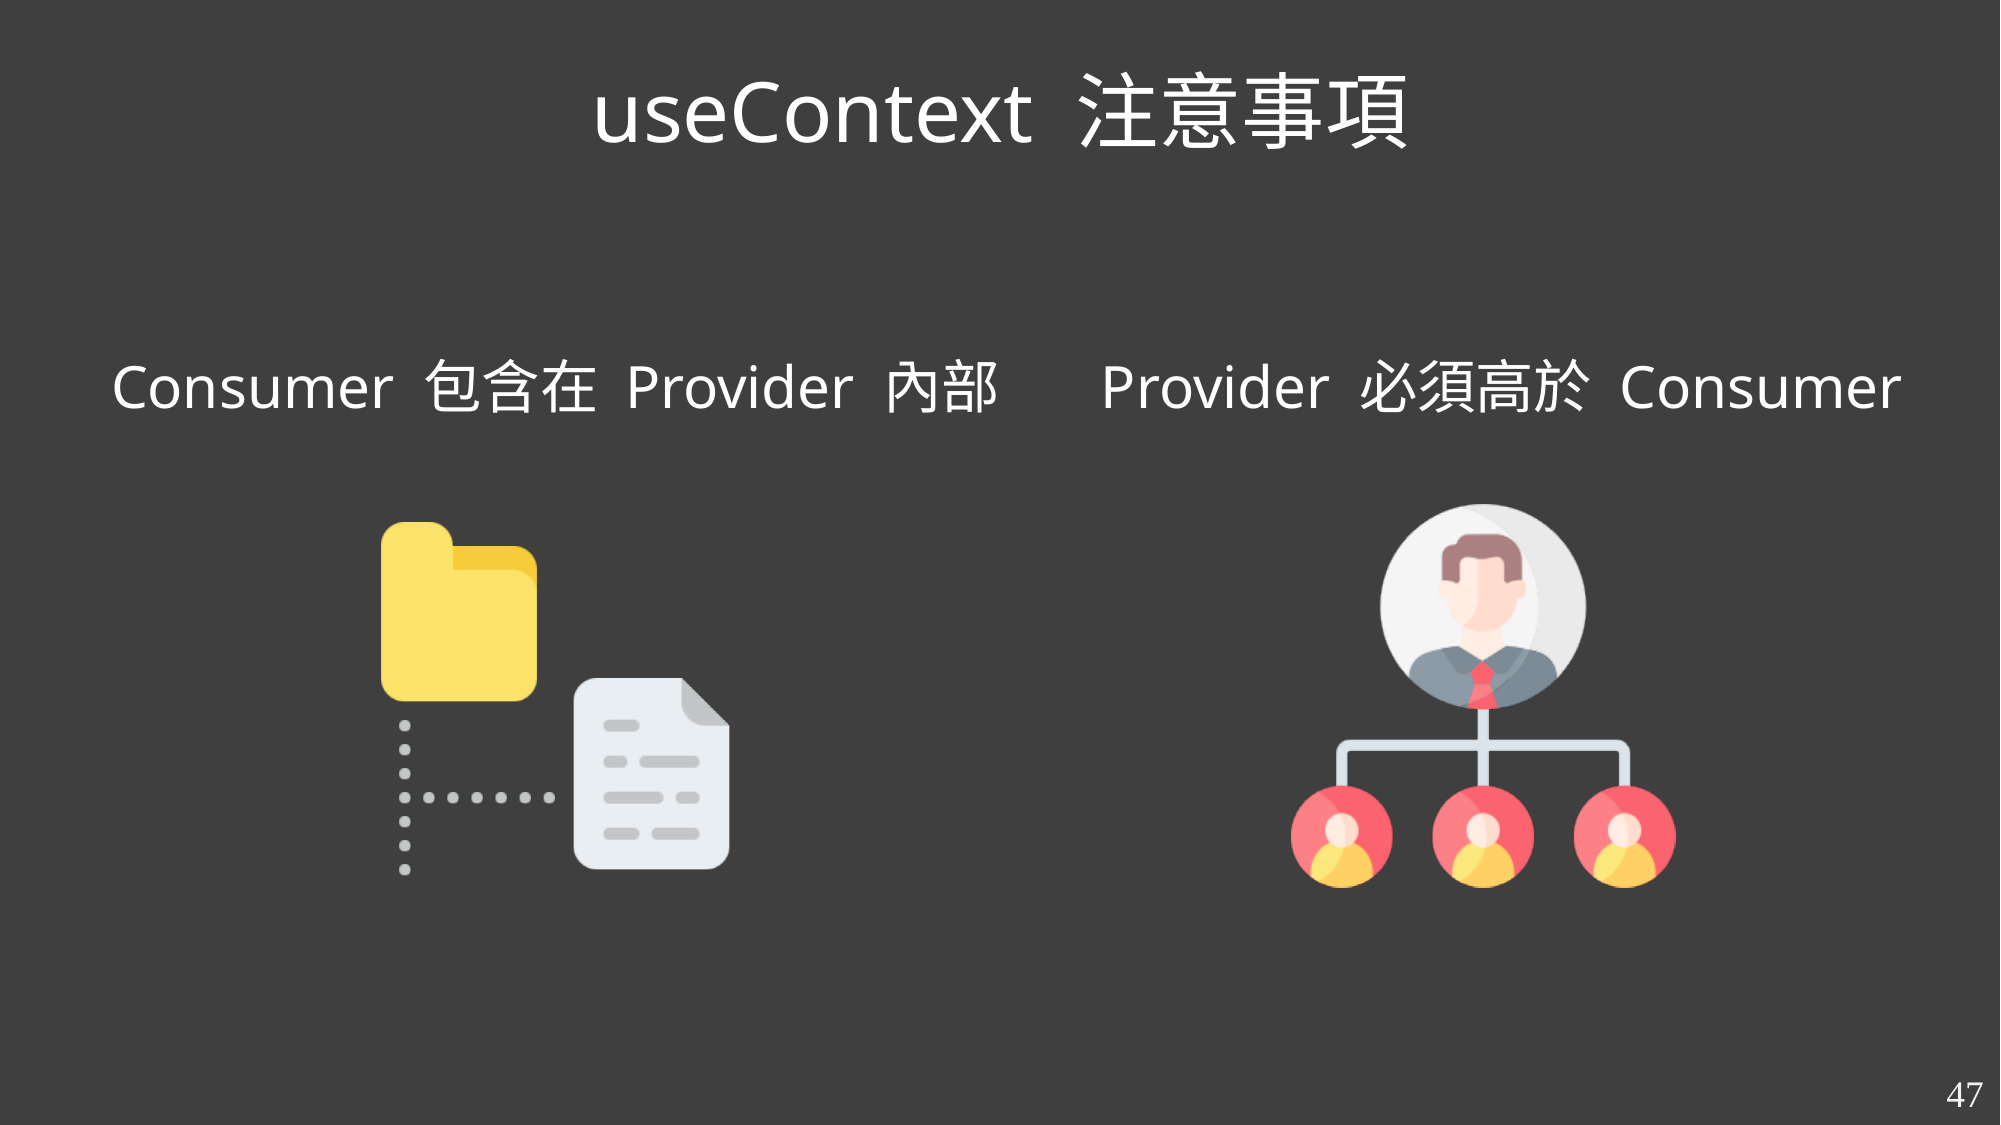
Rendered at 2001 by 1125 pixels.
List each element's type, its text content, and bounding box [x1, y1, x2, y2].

text_box Provider 必須高於 Consumer [1086, 343, 1918, 428]
picture [363, 503, 748, 889]
text_box Consumer 包含在 Provider 內部 [96, 343, 1015, 428]
picture [1291, 503, 1676, 889]
list useContext 注意事項 [0, 70, 2000, 162]
slide_number 47 [1747, 1062, 1999, 1123]
